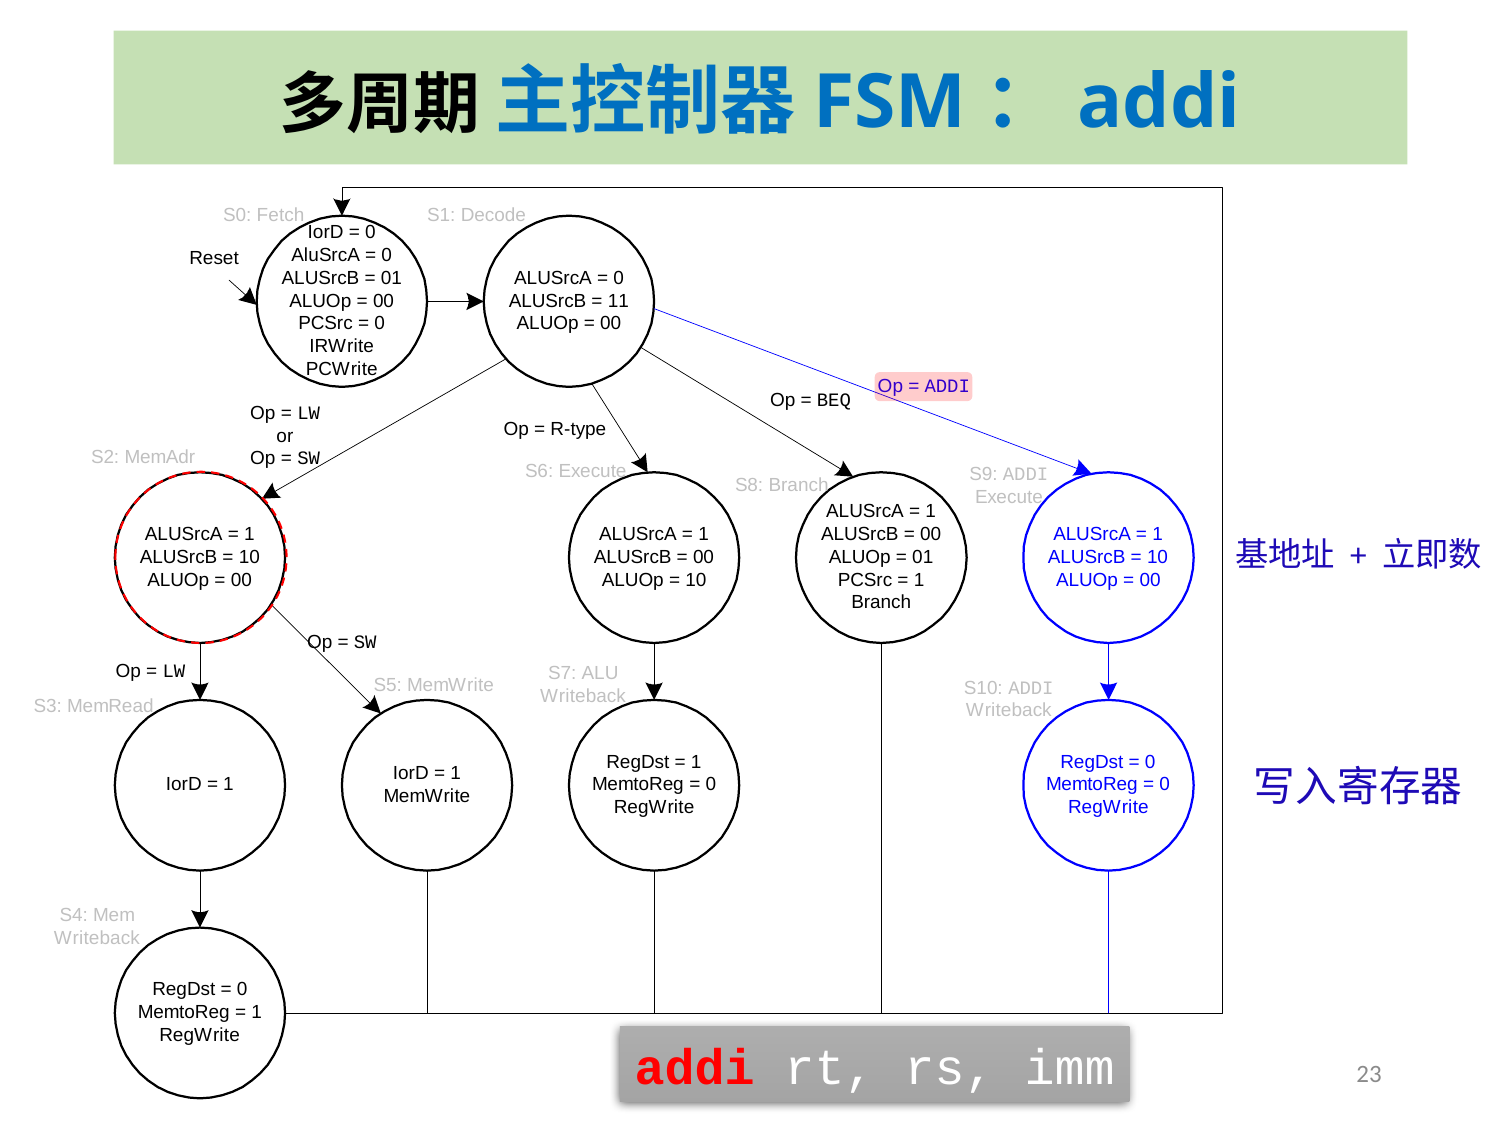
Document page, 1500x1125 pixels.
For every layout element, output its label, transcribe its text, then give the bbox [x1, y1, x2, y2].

text_box 基地址 + 立即数 [1247, 525, 1497, 581]
text_box 写入寄存器 [1247, 737, 1478, 818]
slide_number 23 [1247, 1042, 1397, 1103]
title 多周期 主控制器FSM：addi [113, 30, 1408, 165]
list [15, 164, 1247, 1103]
